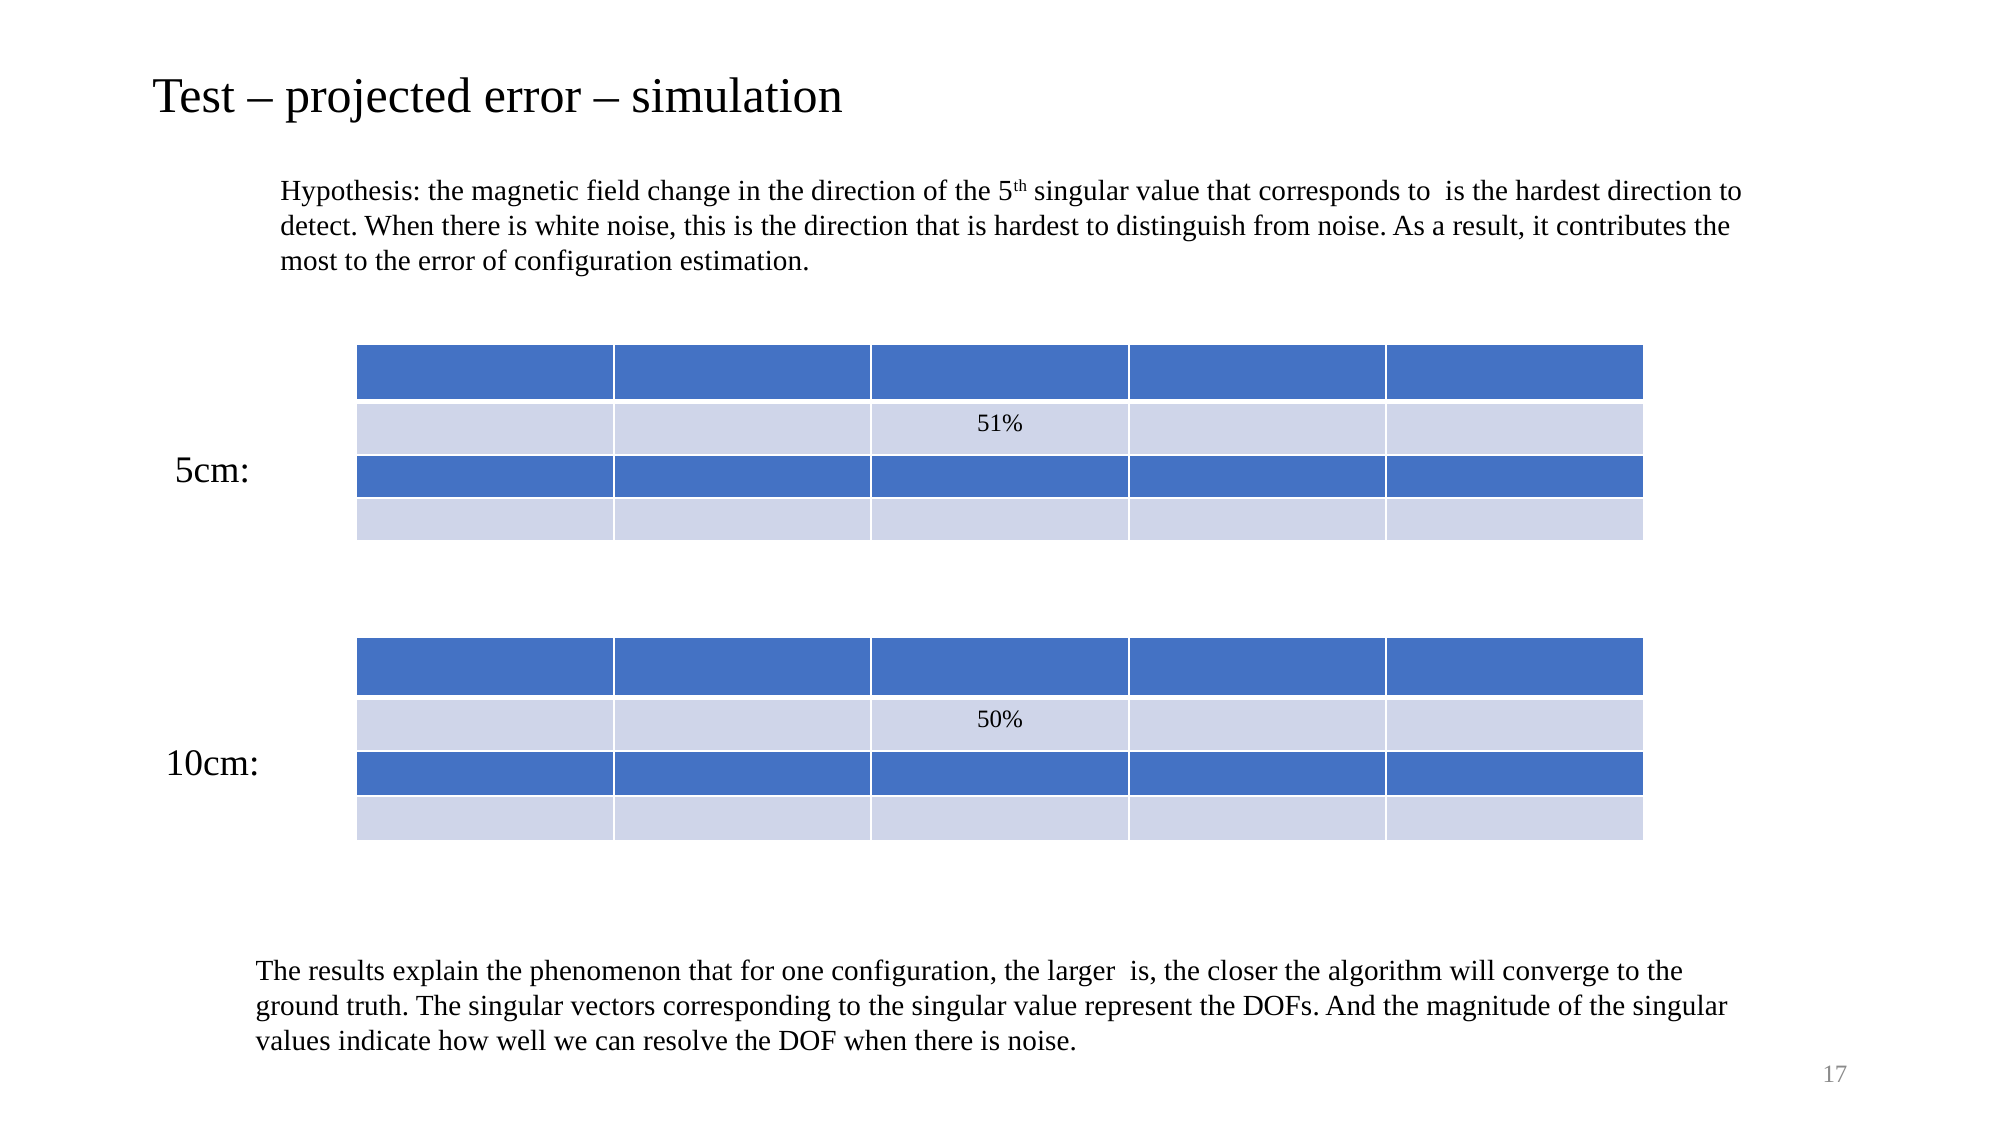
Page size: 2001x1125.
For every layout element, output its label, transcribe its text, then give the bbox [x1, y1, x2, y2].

title Test – projected error – simulation [137, 59, 1863, 134]
text_box 10cm: [150, 730, 275, 791]
text_box 5cm: [160, 437, 266, 498]
slide_number 17 [1412, 1042, 1863, 1103]
